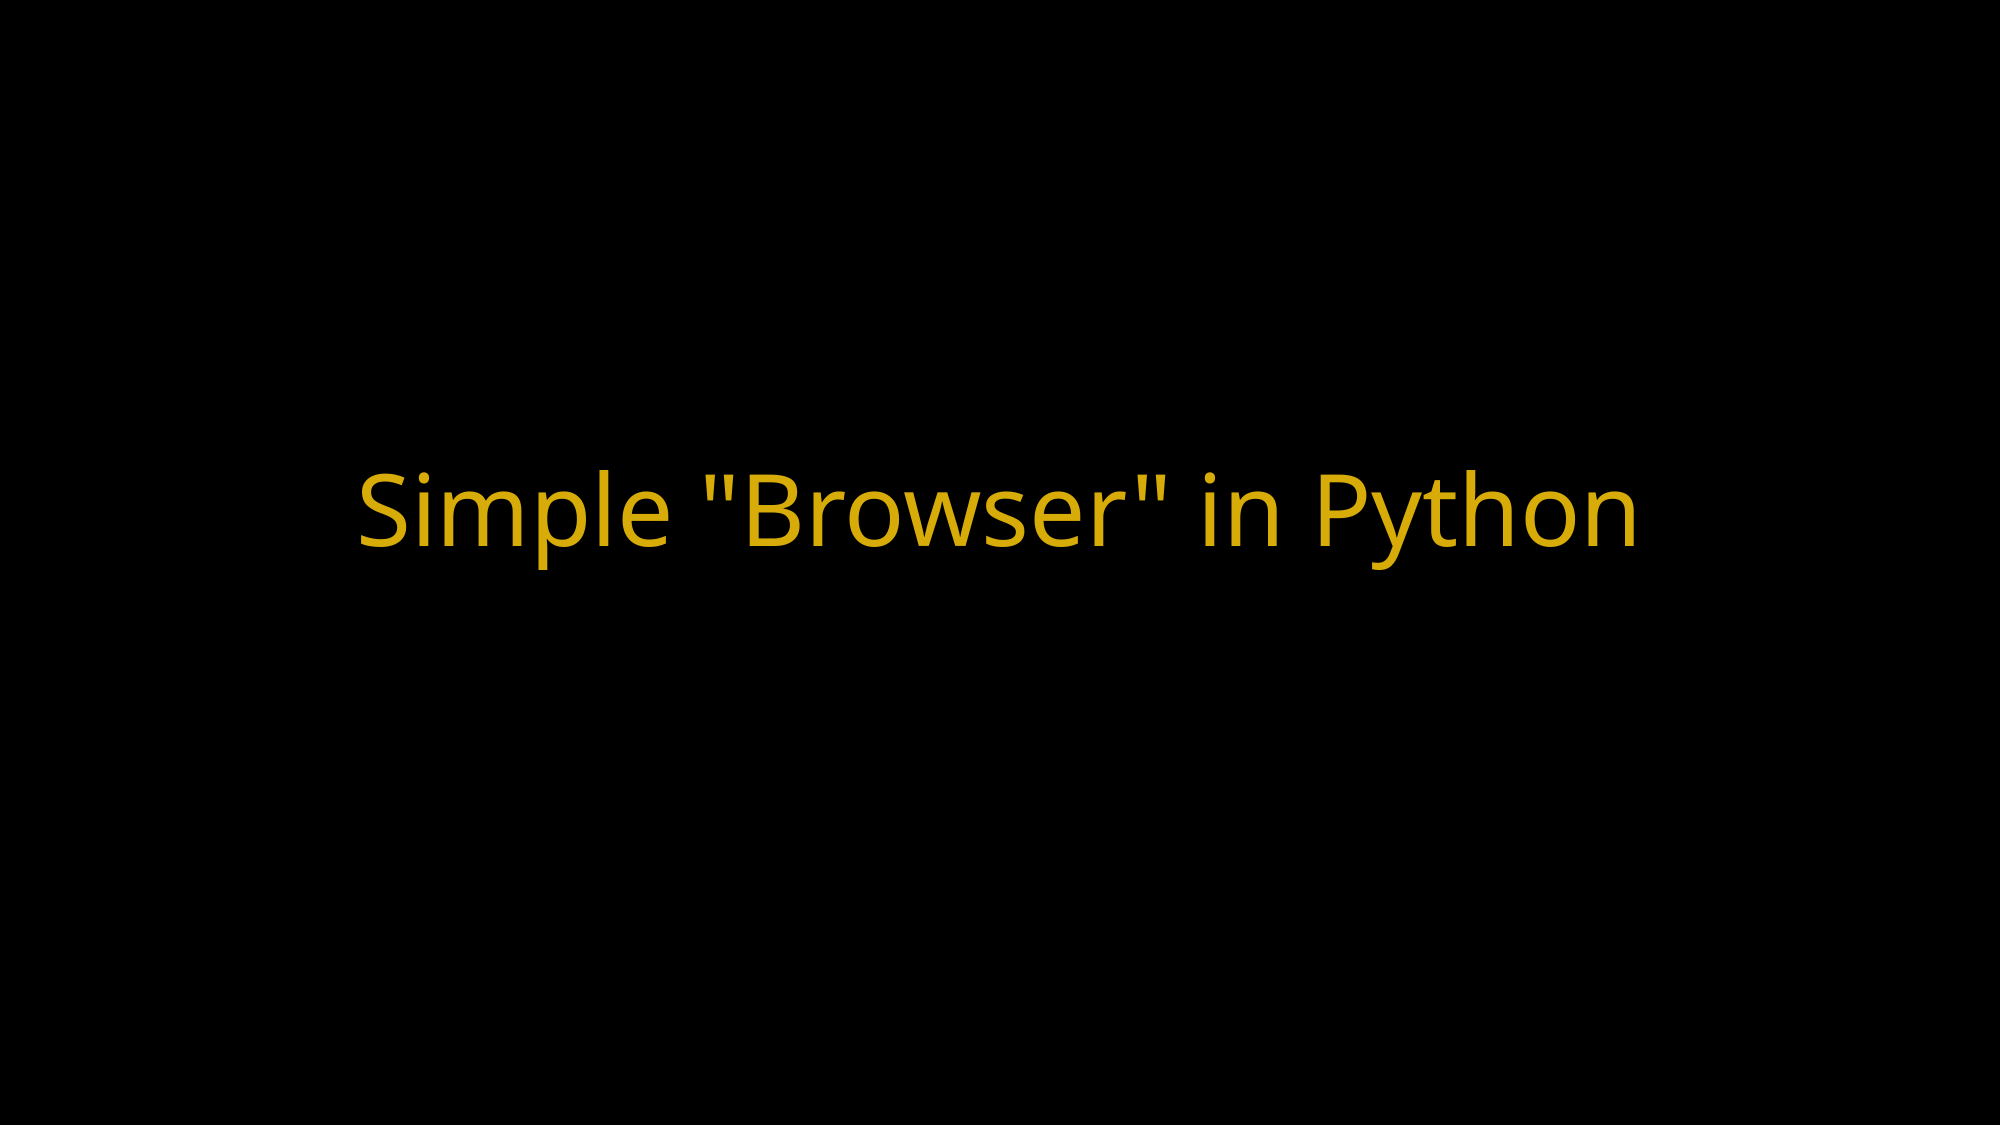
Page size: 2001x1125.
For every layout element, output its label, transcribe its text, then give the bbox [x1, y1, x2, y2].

title Simple "Browser" in Python [249, 359, 1750, 576]
